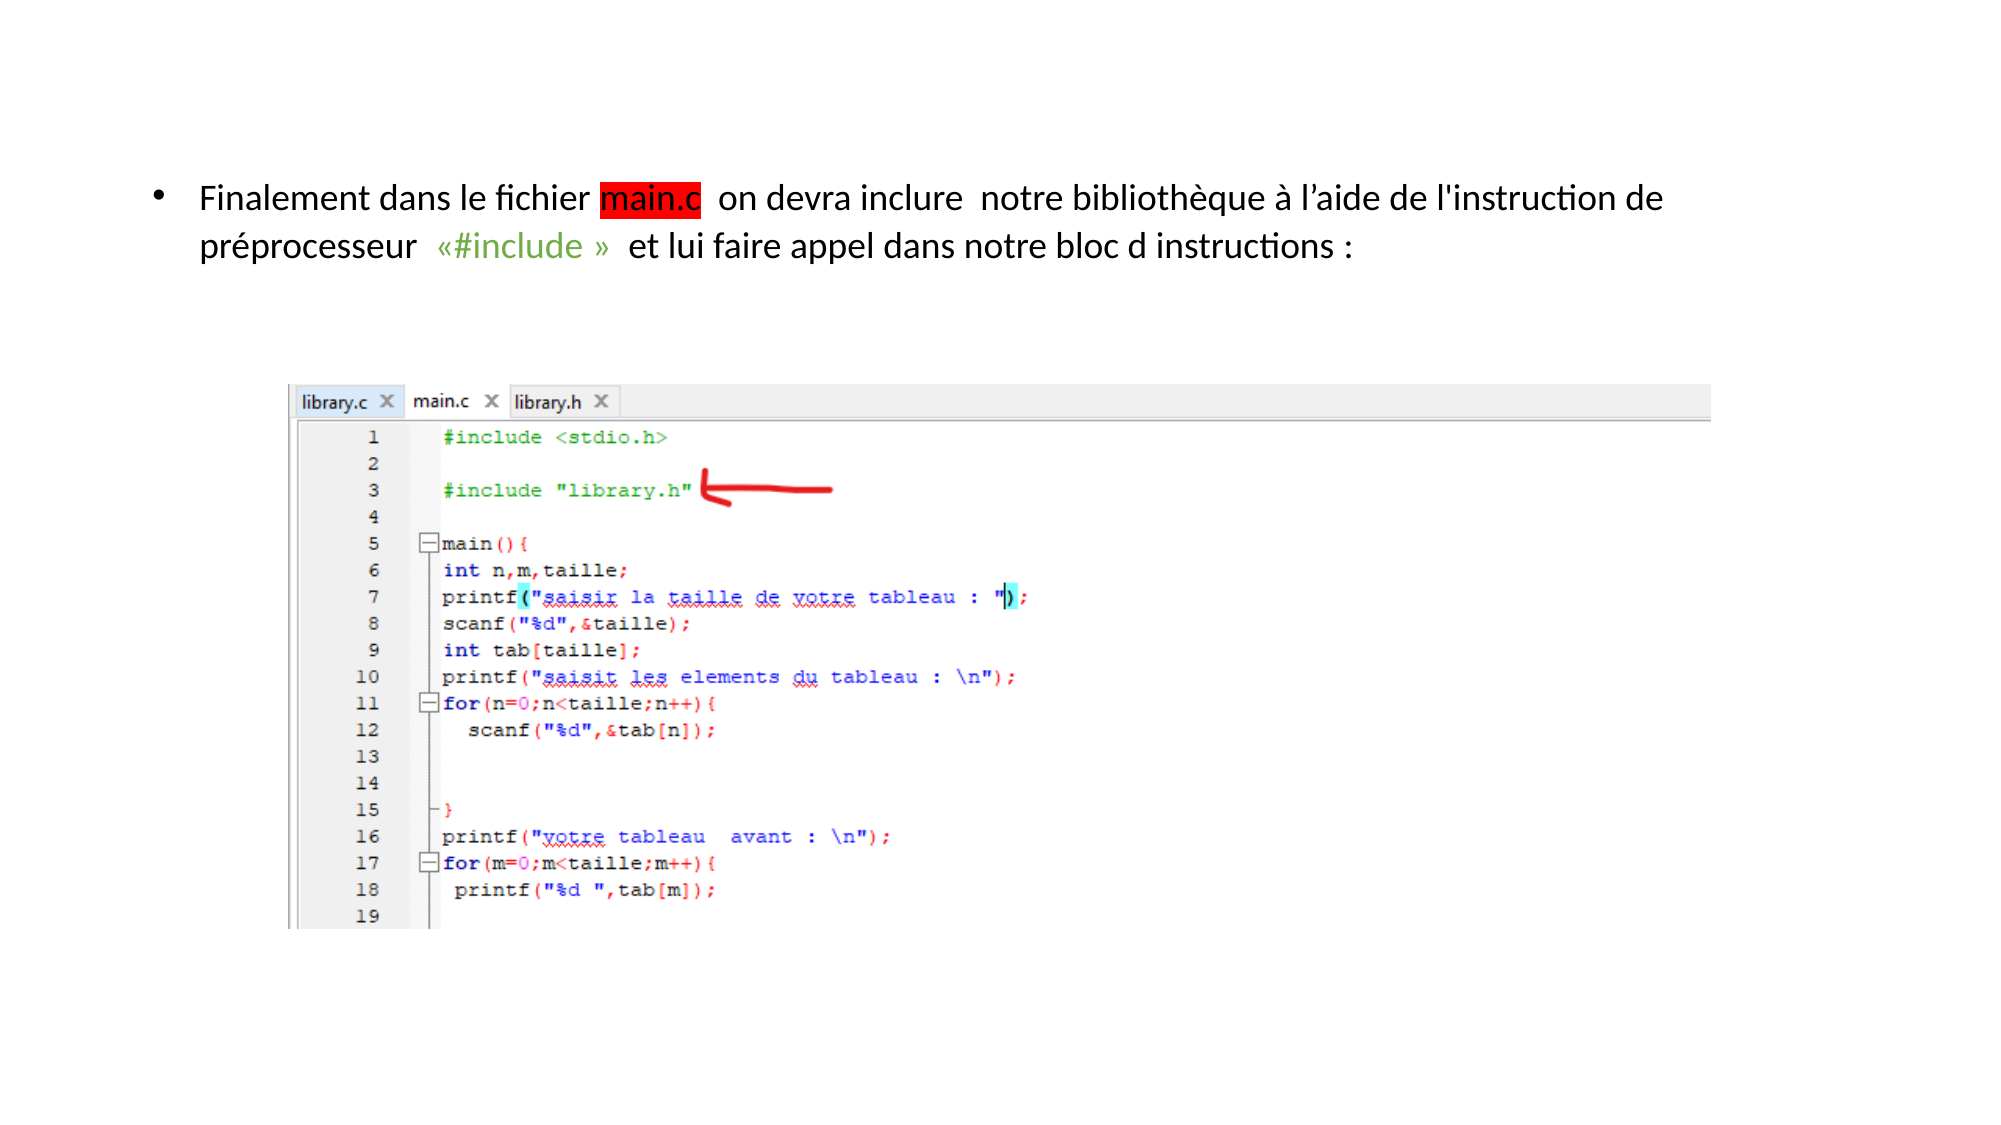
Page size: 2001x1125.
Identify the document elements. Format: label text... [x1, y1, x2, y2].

title Finalement dans le fichier main.c on devra inclure notre bibliothèque à l’aide de l'instruction de préprocesseur «#include » et lui faire appel dans notre bloc d instructions : [137, 155, 1863, 373]
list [288, 384, 1711, 929]
